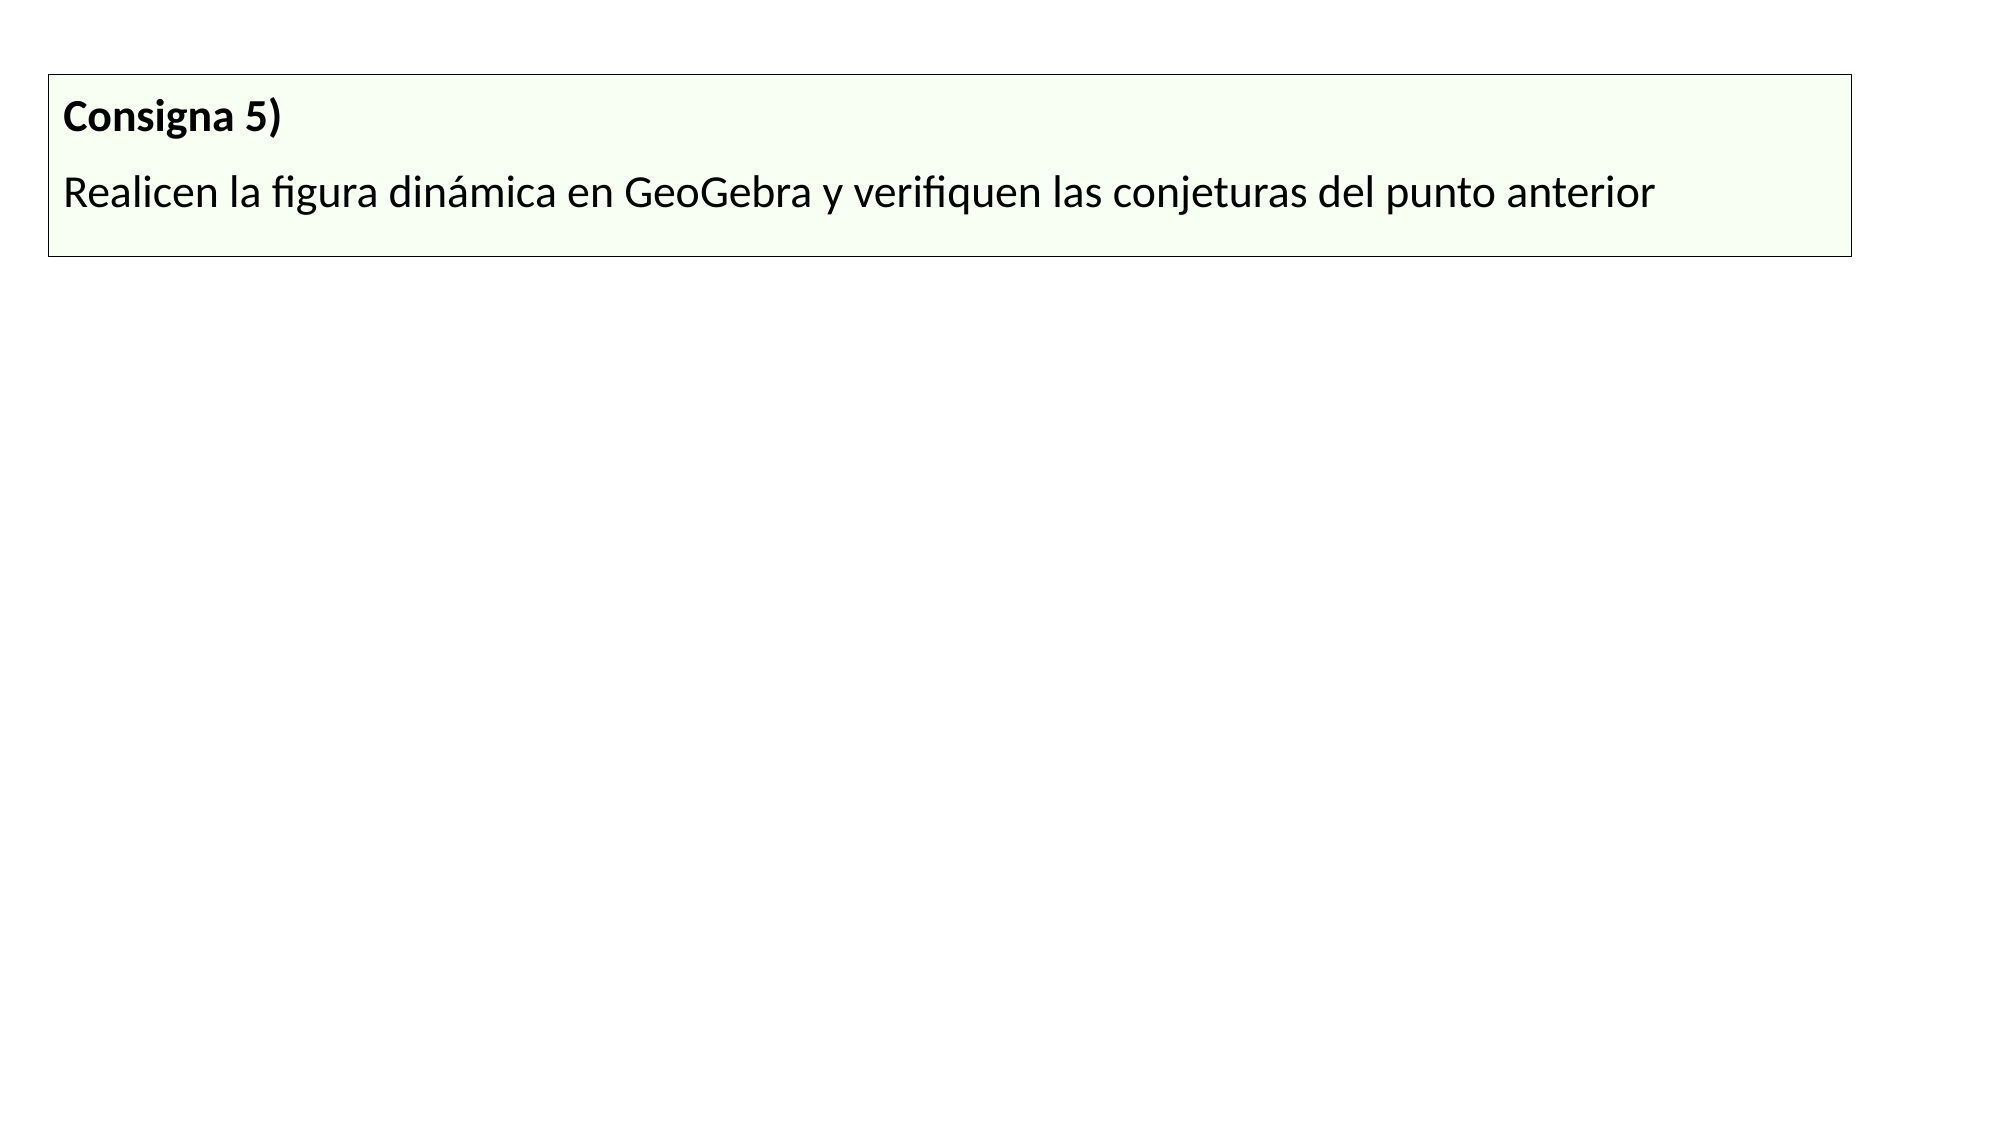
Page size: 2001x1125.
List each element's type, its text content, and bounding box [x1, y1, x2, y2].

text_box Consigna 5) Realicen la figura dinámica en GeoGebra y verifiquen las conjeturas del punto anterior [48, 74, 1852, 257]
